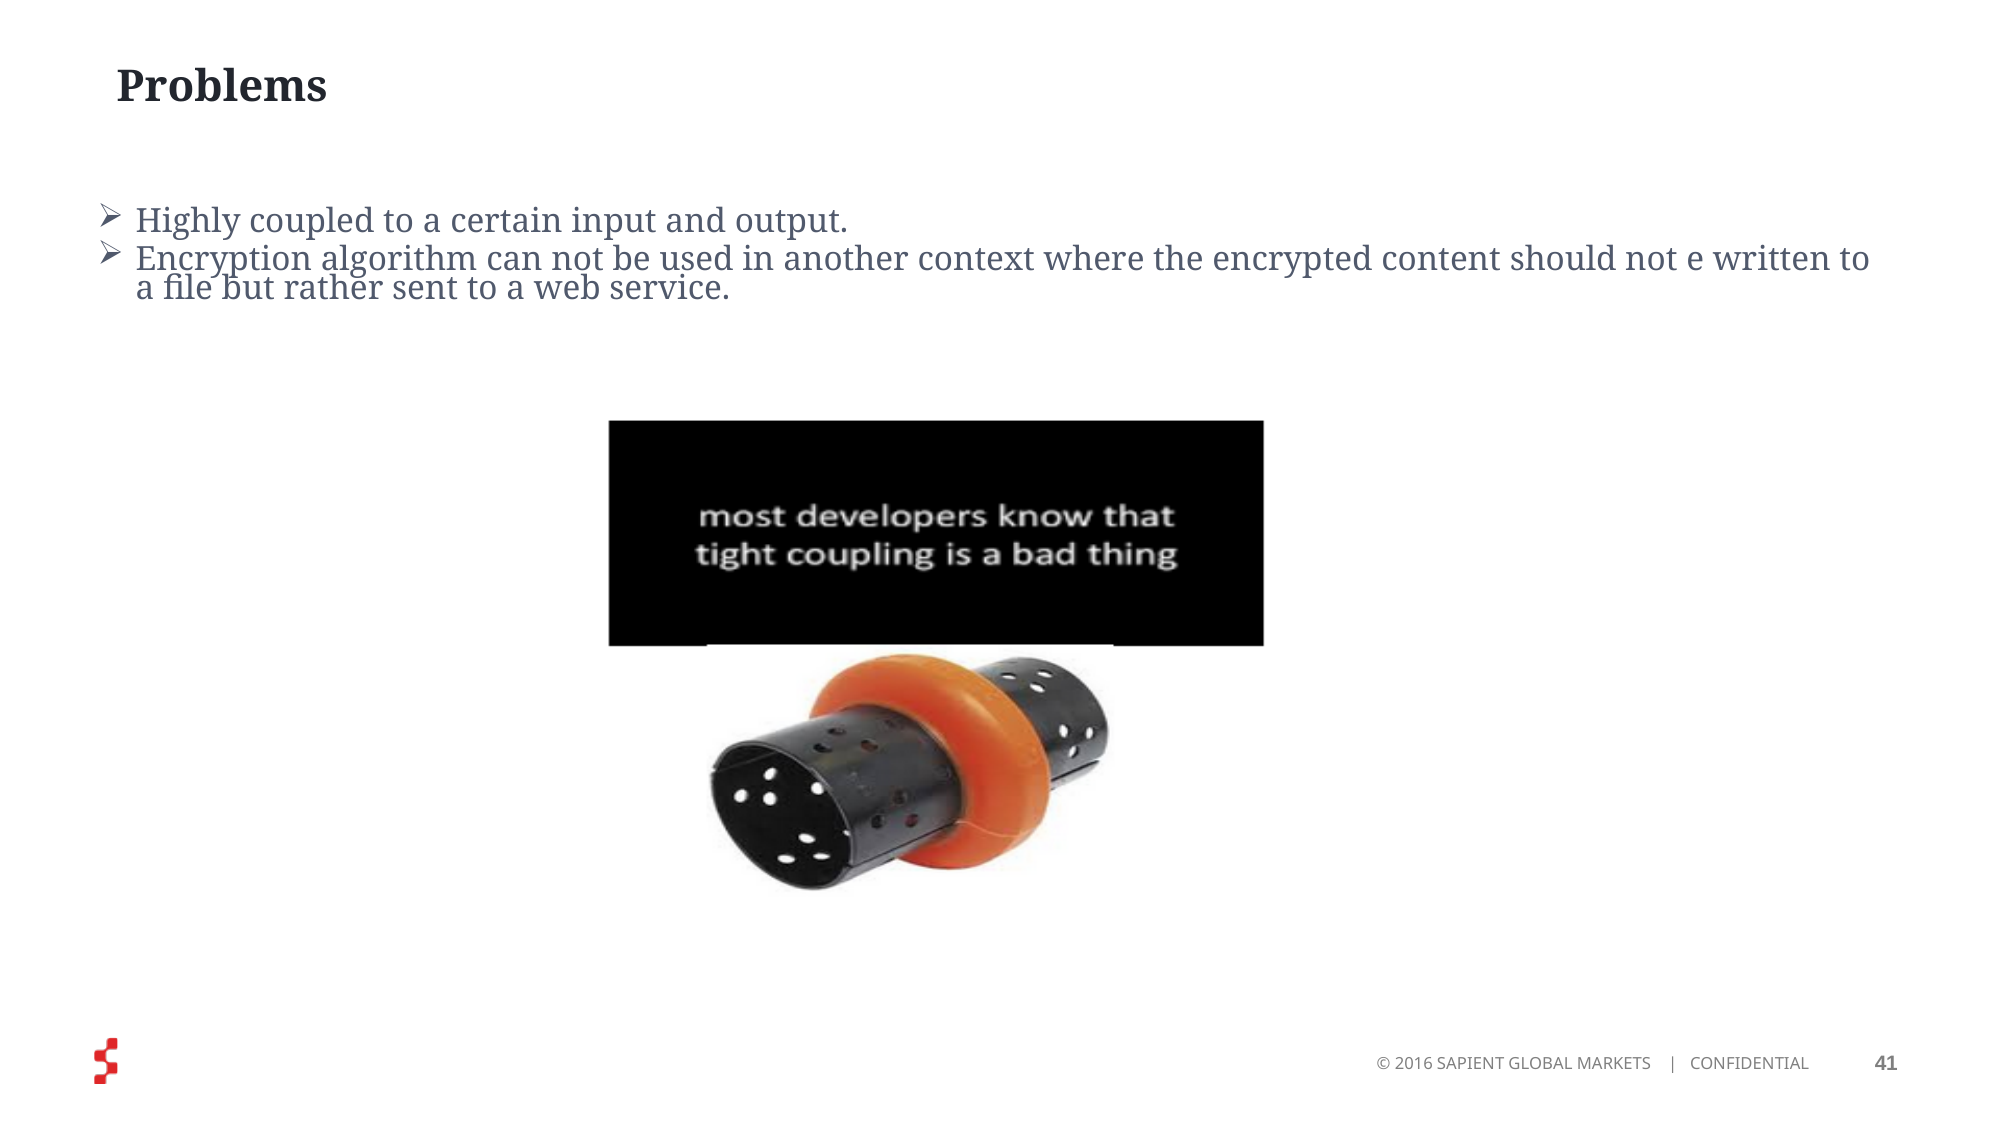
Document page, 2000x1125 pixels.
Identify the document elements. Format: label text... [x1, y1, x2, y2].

title Problems [116, 50, 1967, 163]
list Highly coupled to a certain input and output. Encryption algorithm can not be used in another context where the encrypted content should not e written to a file but rather sent to a web service. [97, 210, 1898, 973]
picture [549, 399, 1309, 915]
